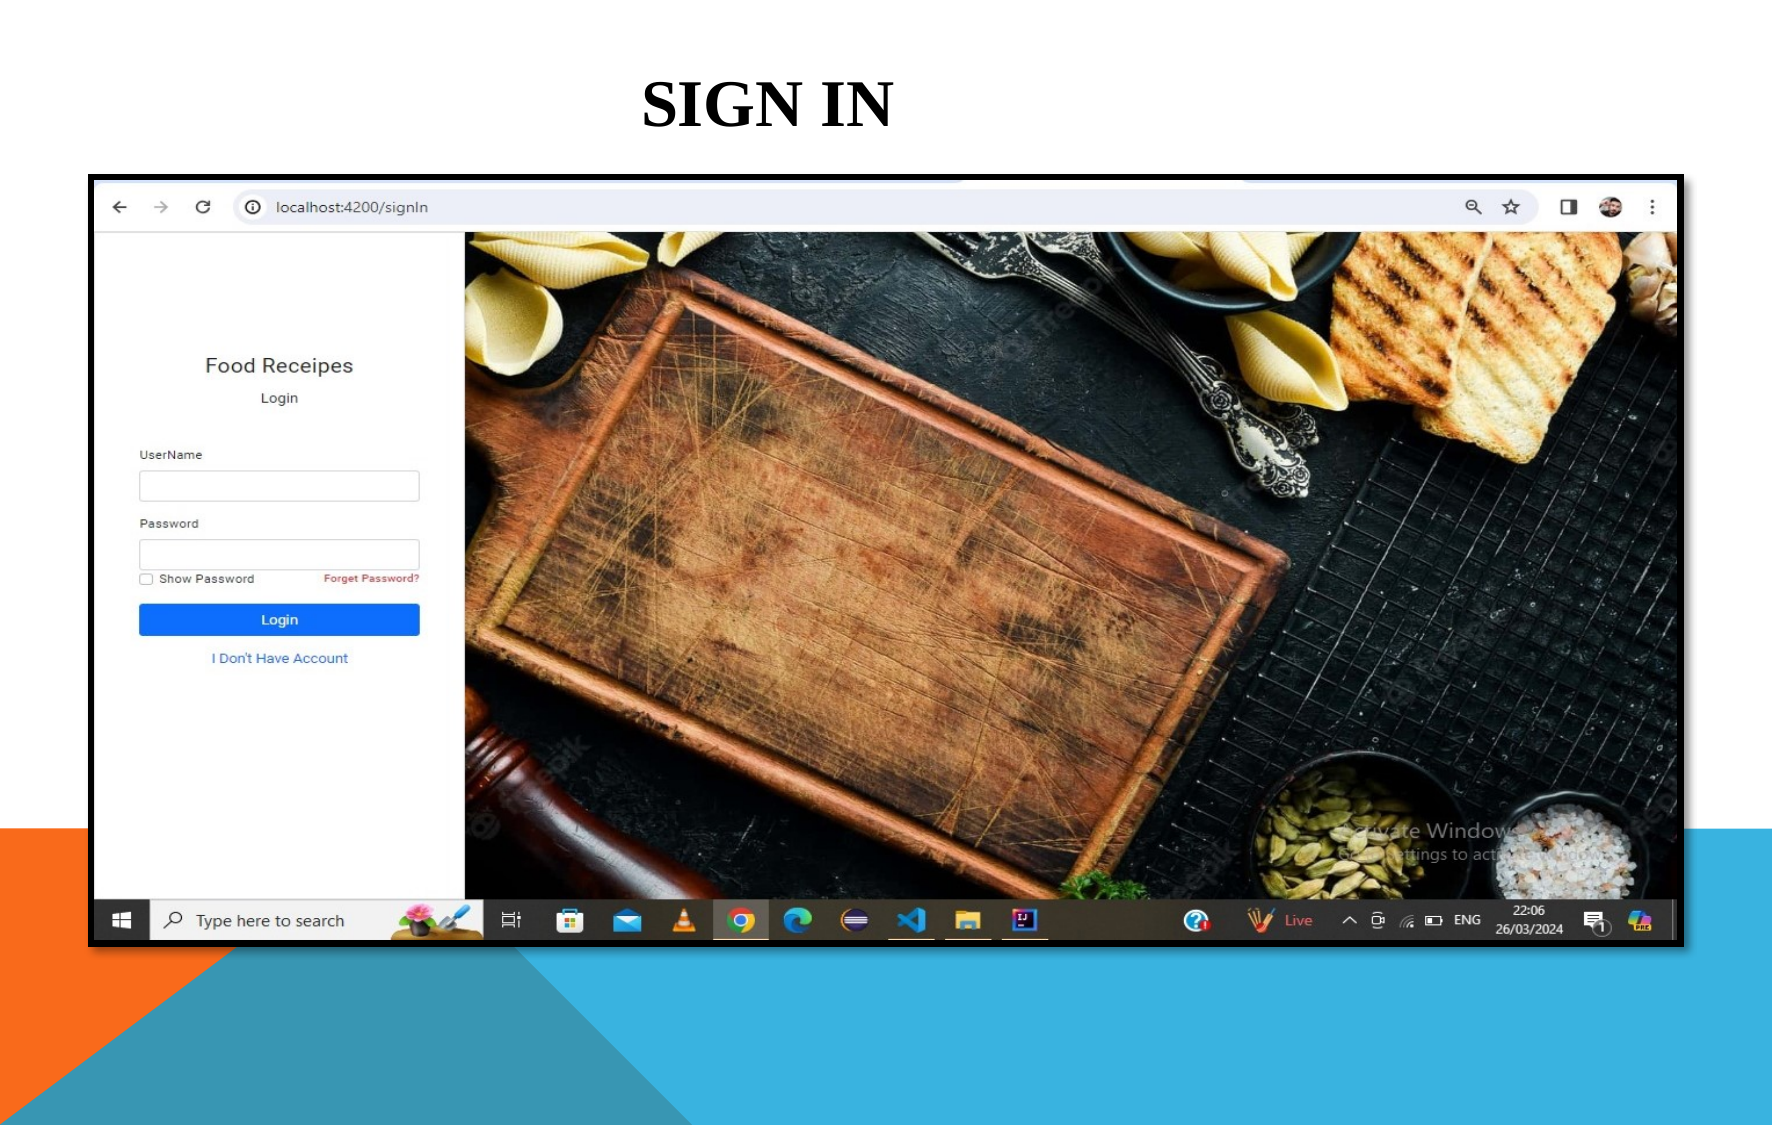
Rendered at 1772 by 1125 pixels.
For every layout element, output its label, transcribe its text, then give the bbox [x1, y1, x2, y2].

title SIGN IN [626, 54, 1772, 145]
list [94, 180, 1678, 941]
